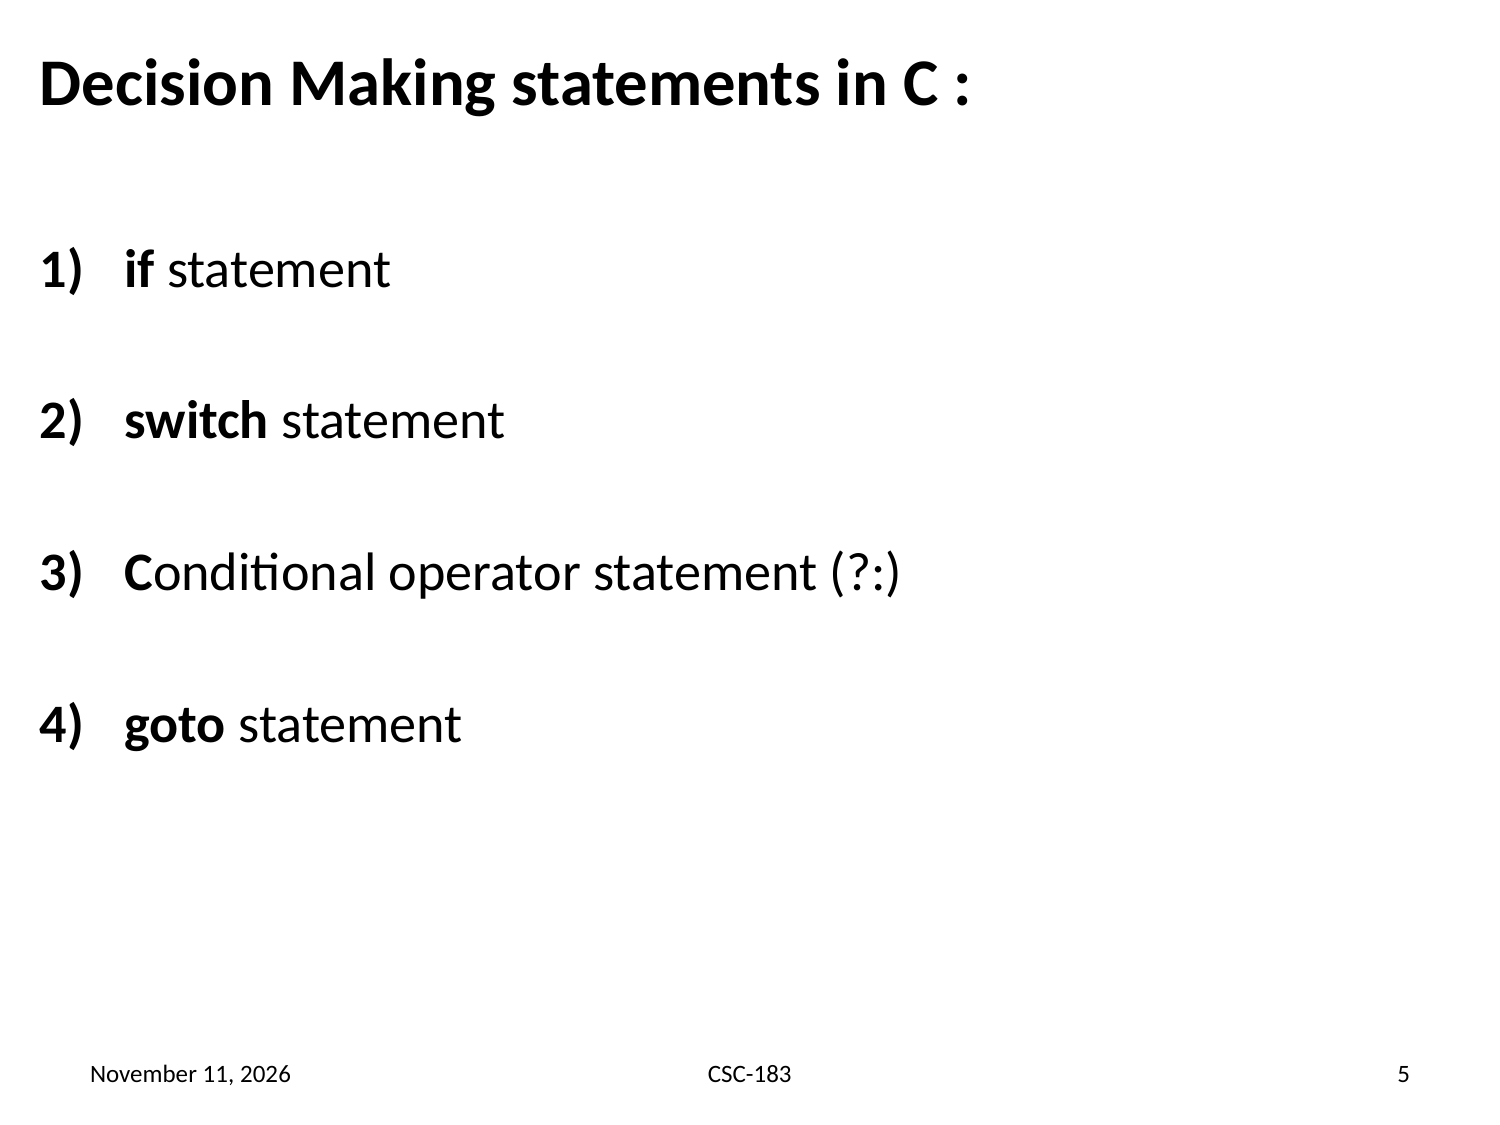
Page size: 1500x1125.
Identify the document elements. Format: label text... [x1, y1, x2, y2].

slide_number 5 [1074, 1042, 1425, 1103]
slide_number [75, 1042, 425, 1103]
footer CSC-183 [512, 1042, 988, 1103]
title Decision Making statements in C : [24, 32, 1475, 125]
list if statement switch statement Conditional operator statement (?:) goto statement [24, 149, 1475, 1038]
